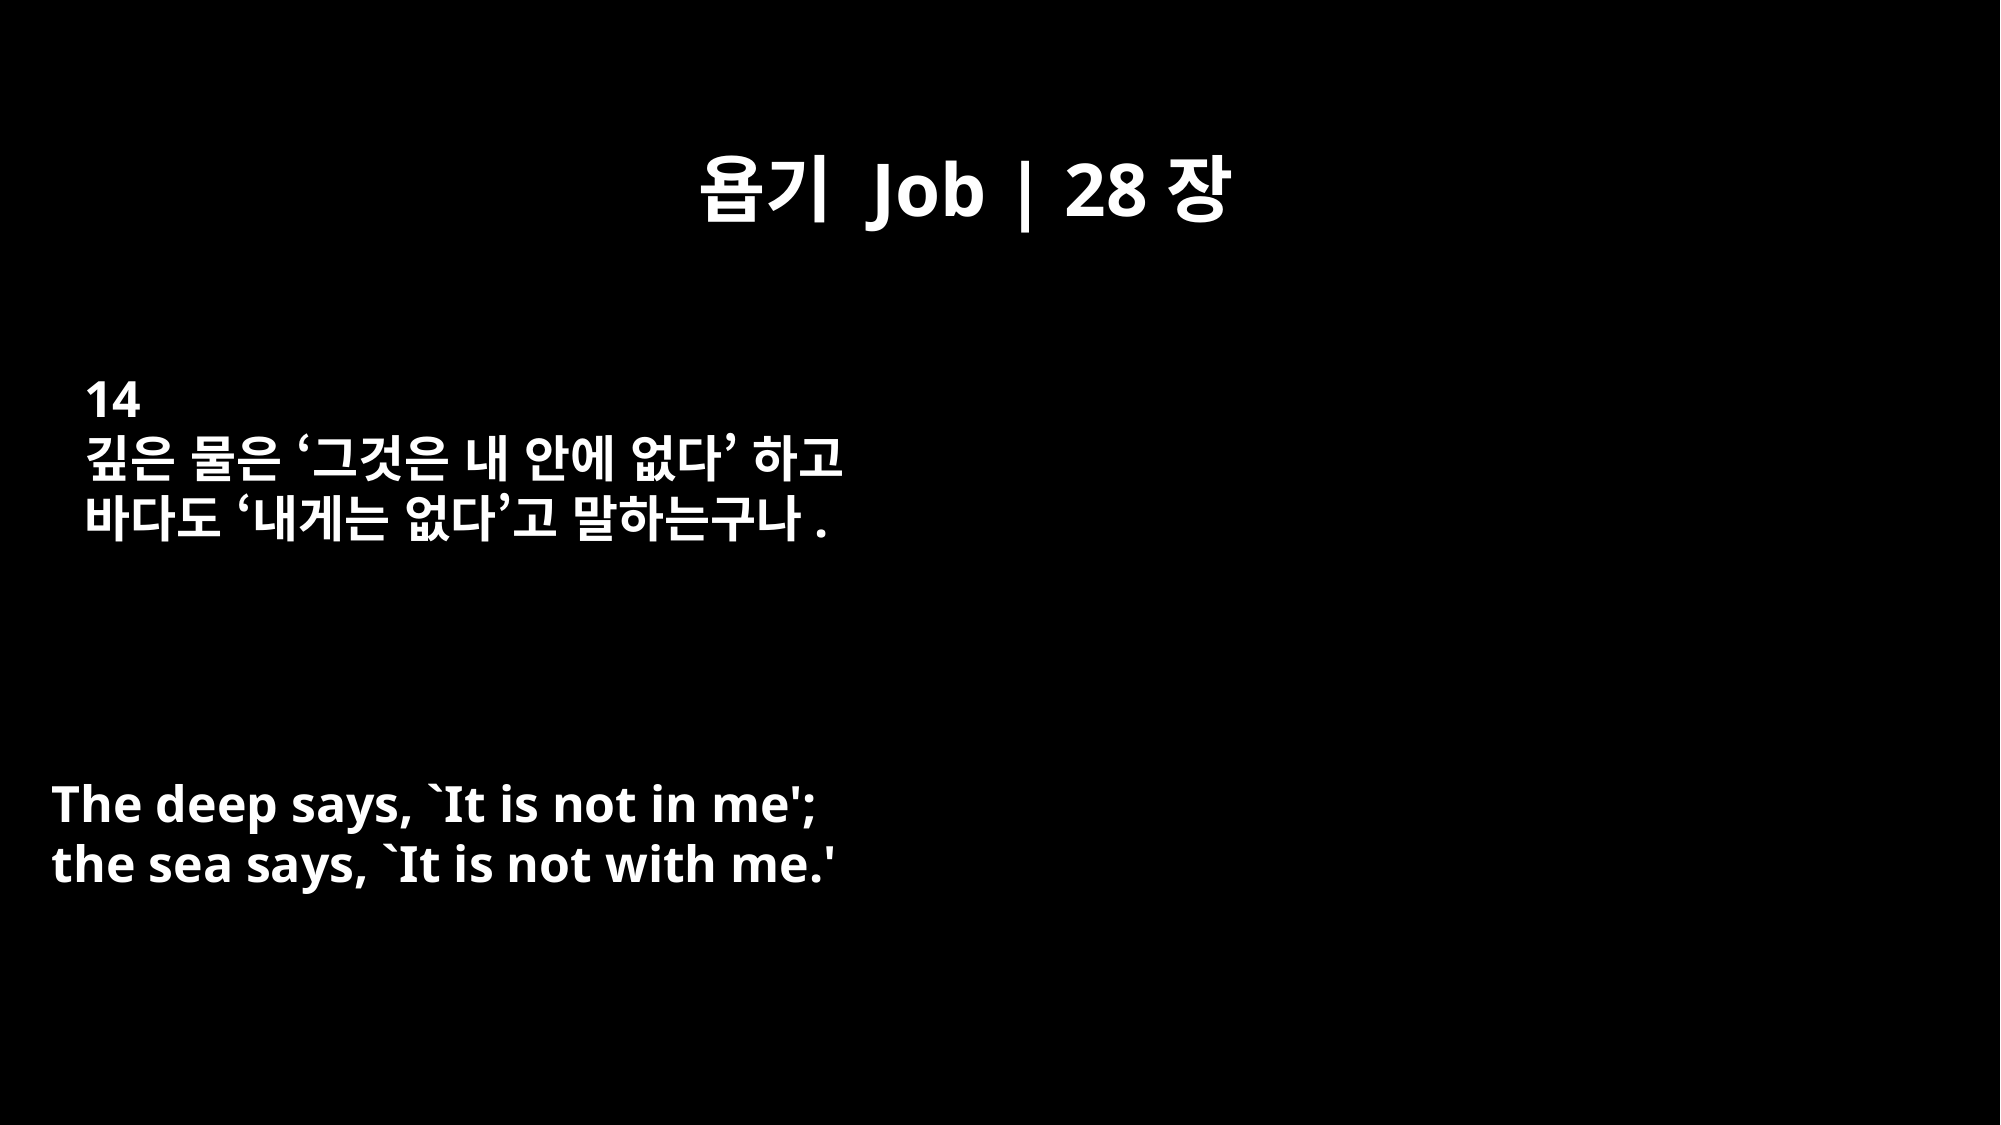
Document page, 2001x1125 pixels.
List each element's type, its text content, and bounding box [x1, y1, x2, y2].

text_box 14 깊은 물은 ‘그것은 내 안에 없다’ 하고 바다도 ‘내게는 없다’고 말하는구나. [69, 359, 874, 555]
text_box 욥기 Job | 28장 [683, 136, 1249, 239]
text_box The deep says, `It is not in me'; the sea says, `It is not with me.' [37, 764, 852, 900]
